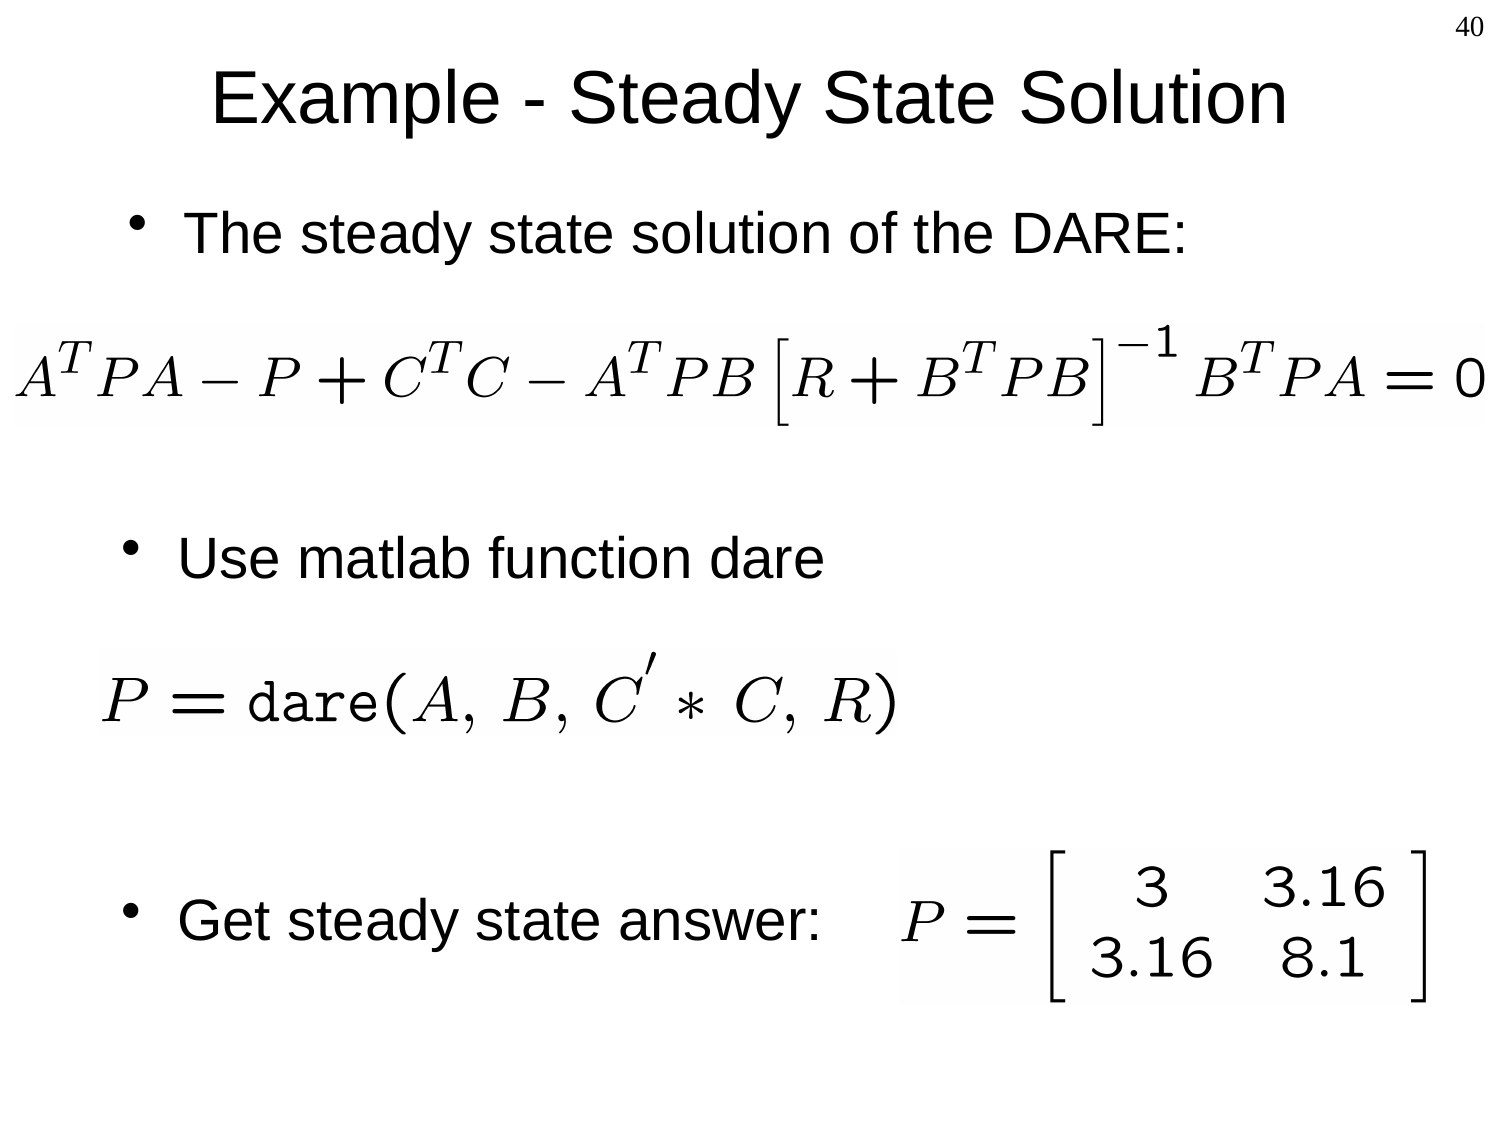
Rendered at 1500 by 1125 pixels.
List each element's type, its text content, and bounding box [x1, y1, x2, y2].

slide_number 40 [1388, 0, 1500, 76]
picture [15, 324, 1485, 426]
text_box Use matlab function dare [106, 512, 850, 625]
list The steady state solution of the DARE: [112, 187, 1401, 288]
title Example - Steady State Solution [112, 0, 1388, 187]
text_box Get steady state answer: [106, 875, 875, 975]
picture [99, 649, 898, 735]
picture [899, 849, 1426, 1005]
